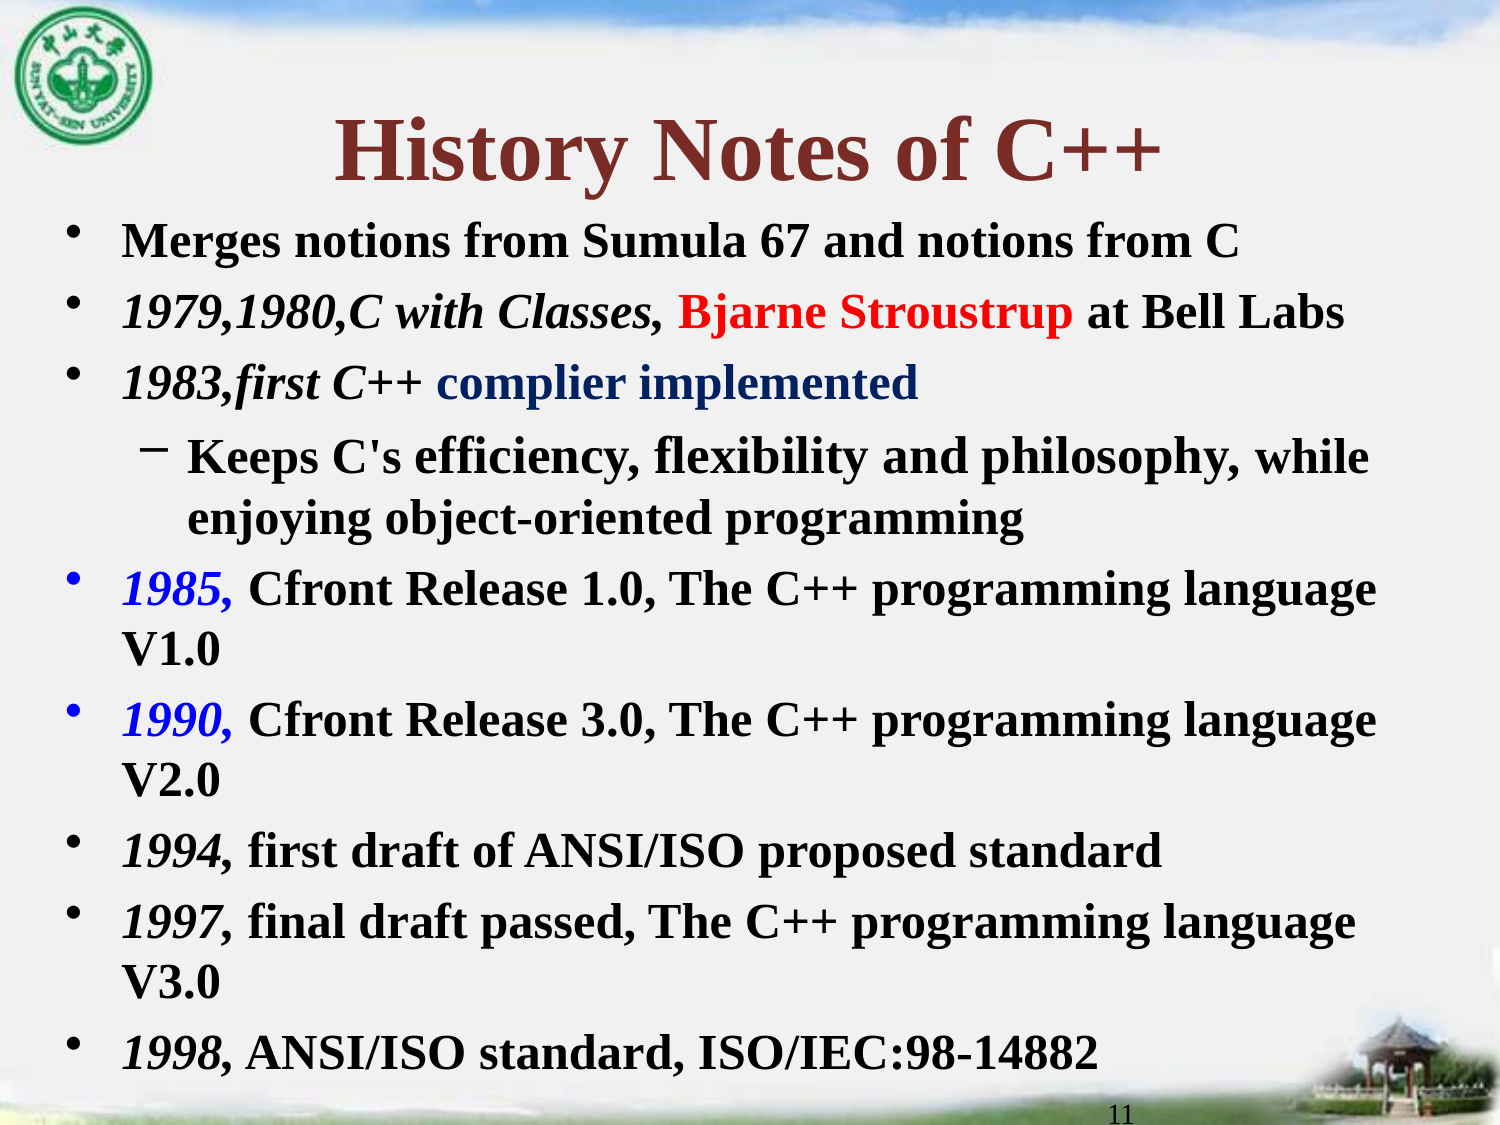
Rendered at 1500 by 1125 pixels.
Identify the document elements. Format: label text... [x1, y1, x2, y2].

title History Notes of C++ [75, 62, 1425, 200]
slide_number 11 [1012, 1088, 1151, 1125]
list Merges notions from Sumula 67 and notions from C 1979,1980,C with Classes, Bjarne Stroustrup at Bell Labs 1983,first C++ complier implemented Keeps C's efficiency, flexibility and philosophy, while enjoying object-oriented programming 1985, Cfront Release 1.0, The C++ programming language V1.0 1990, Cfront Release 3.0, The C++ programming language V2.0 1994, first draft of ANSI/ISO proposed standard 1997, final draft passed, The C++ programming language V3.0 1998, ANSI/ISO standard, ISO/IEC:98-14882 [50, 200, 1452, 1088]
picture [0, 0, 1500, 1125]
